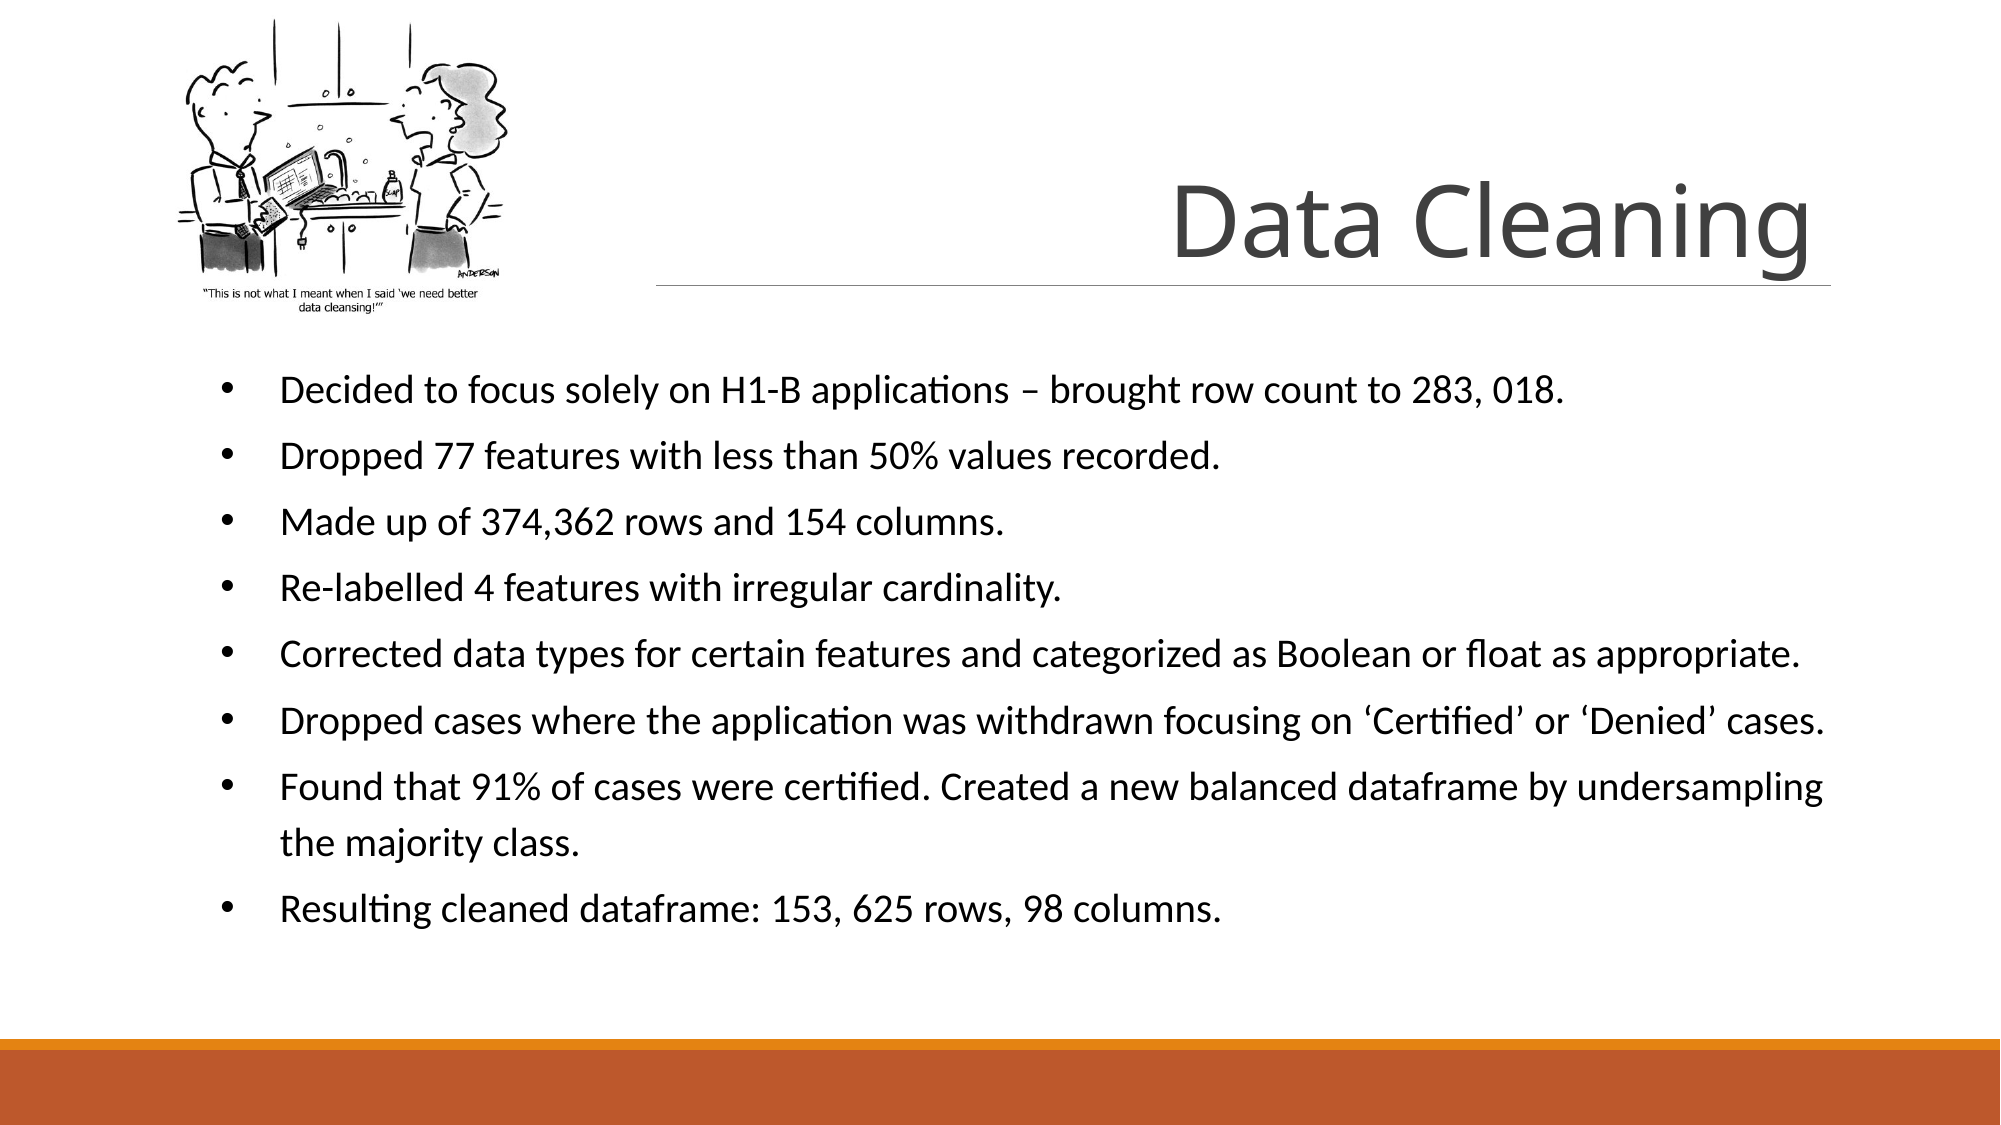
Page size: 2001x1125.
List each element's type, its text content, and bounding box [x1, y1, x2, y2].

picture [26, 15, 656, 317]
title Data Cleaning [665, 47, 1830, 285]
list Decided to focus solely on H1-B applications – brought row count to 283, 018. Dropped 77 features with less than 50% values recorded. Made up of 374,362 rows and 154 columns. Re-labelled 4 features with irregular cardinality. Corrected data types for certain features and categorized as Boolean or float as appropriate. Dropped cases where the application was withdrawn focusing on ‘Certified’ or ‘Denied’ cases. Found that 91% of cases were certified. Created a new balanced dataframe by undersampling the majority class. Resulting cleaned dataframe: 153, 625 rows, 98 columns. [220, 347, 1830, 963]
